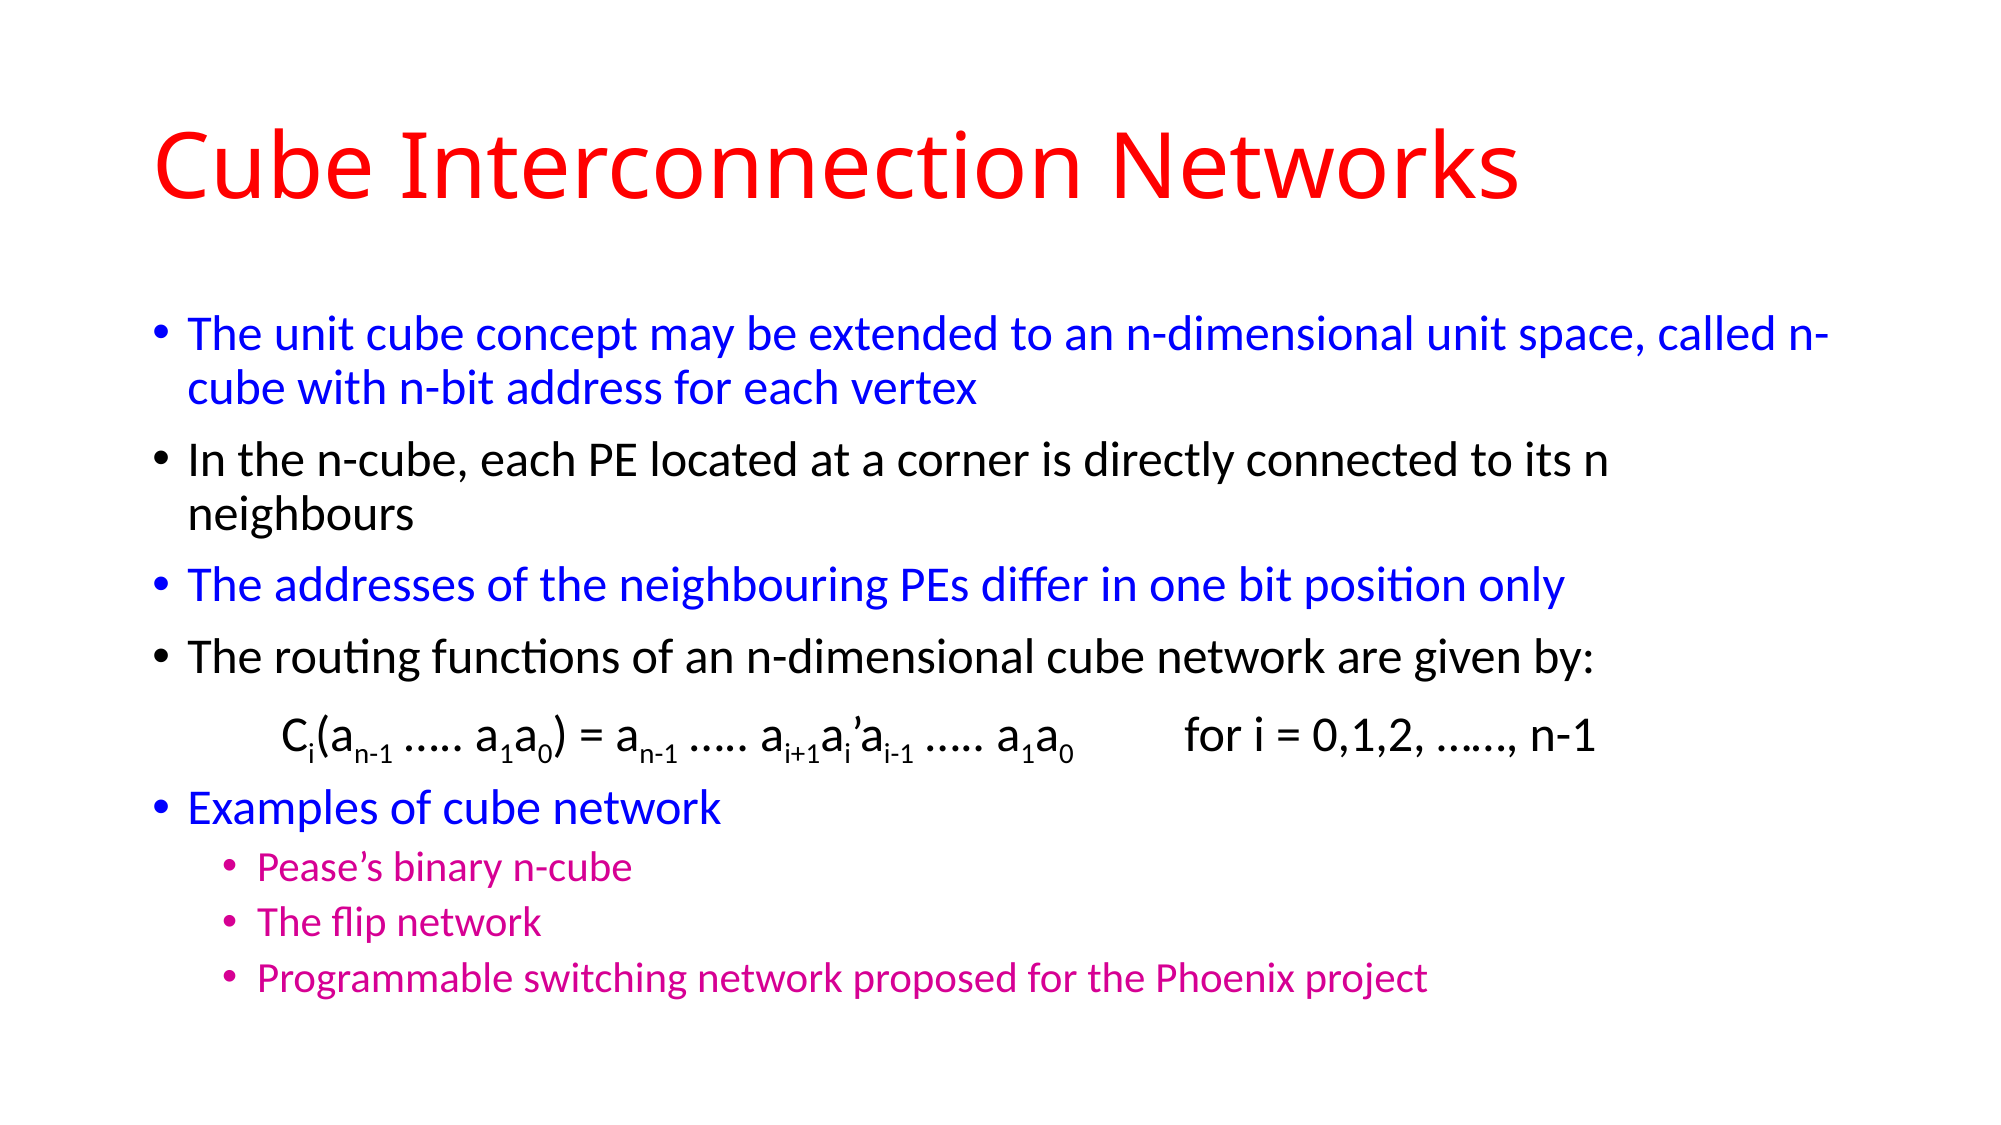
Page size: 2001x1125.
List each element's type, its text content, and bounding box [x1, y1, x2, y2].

title Cube Interconnection Networks [137, 59, 1863, 278]
list The unit cube concept may be extended to an n-dimensional unit space, called n-cube with n-bit address for each vertex In the n-cube, each PE located at a corner is directly connected to its n neighbours The addresses of the neighbouring PEs differ in one bit position only The routing functions of an n-dimensional cube network are given by: Ci(an-1 ….. a1a0) = an-1 ….. ai+1ai’ai-1 ….. a1a0 for i = 0,1,2, ……, n-1 Examples of cube network Pease’s binary n-cube The flip network Programmable switching network proposed for the Phoenix project [137, 299, 1863, 1014]
